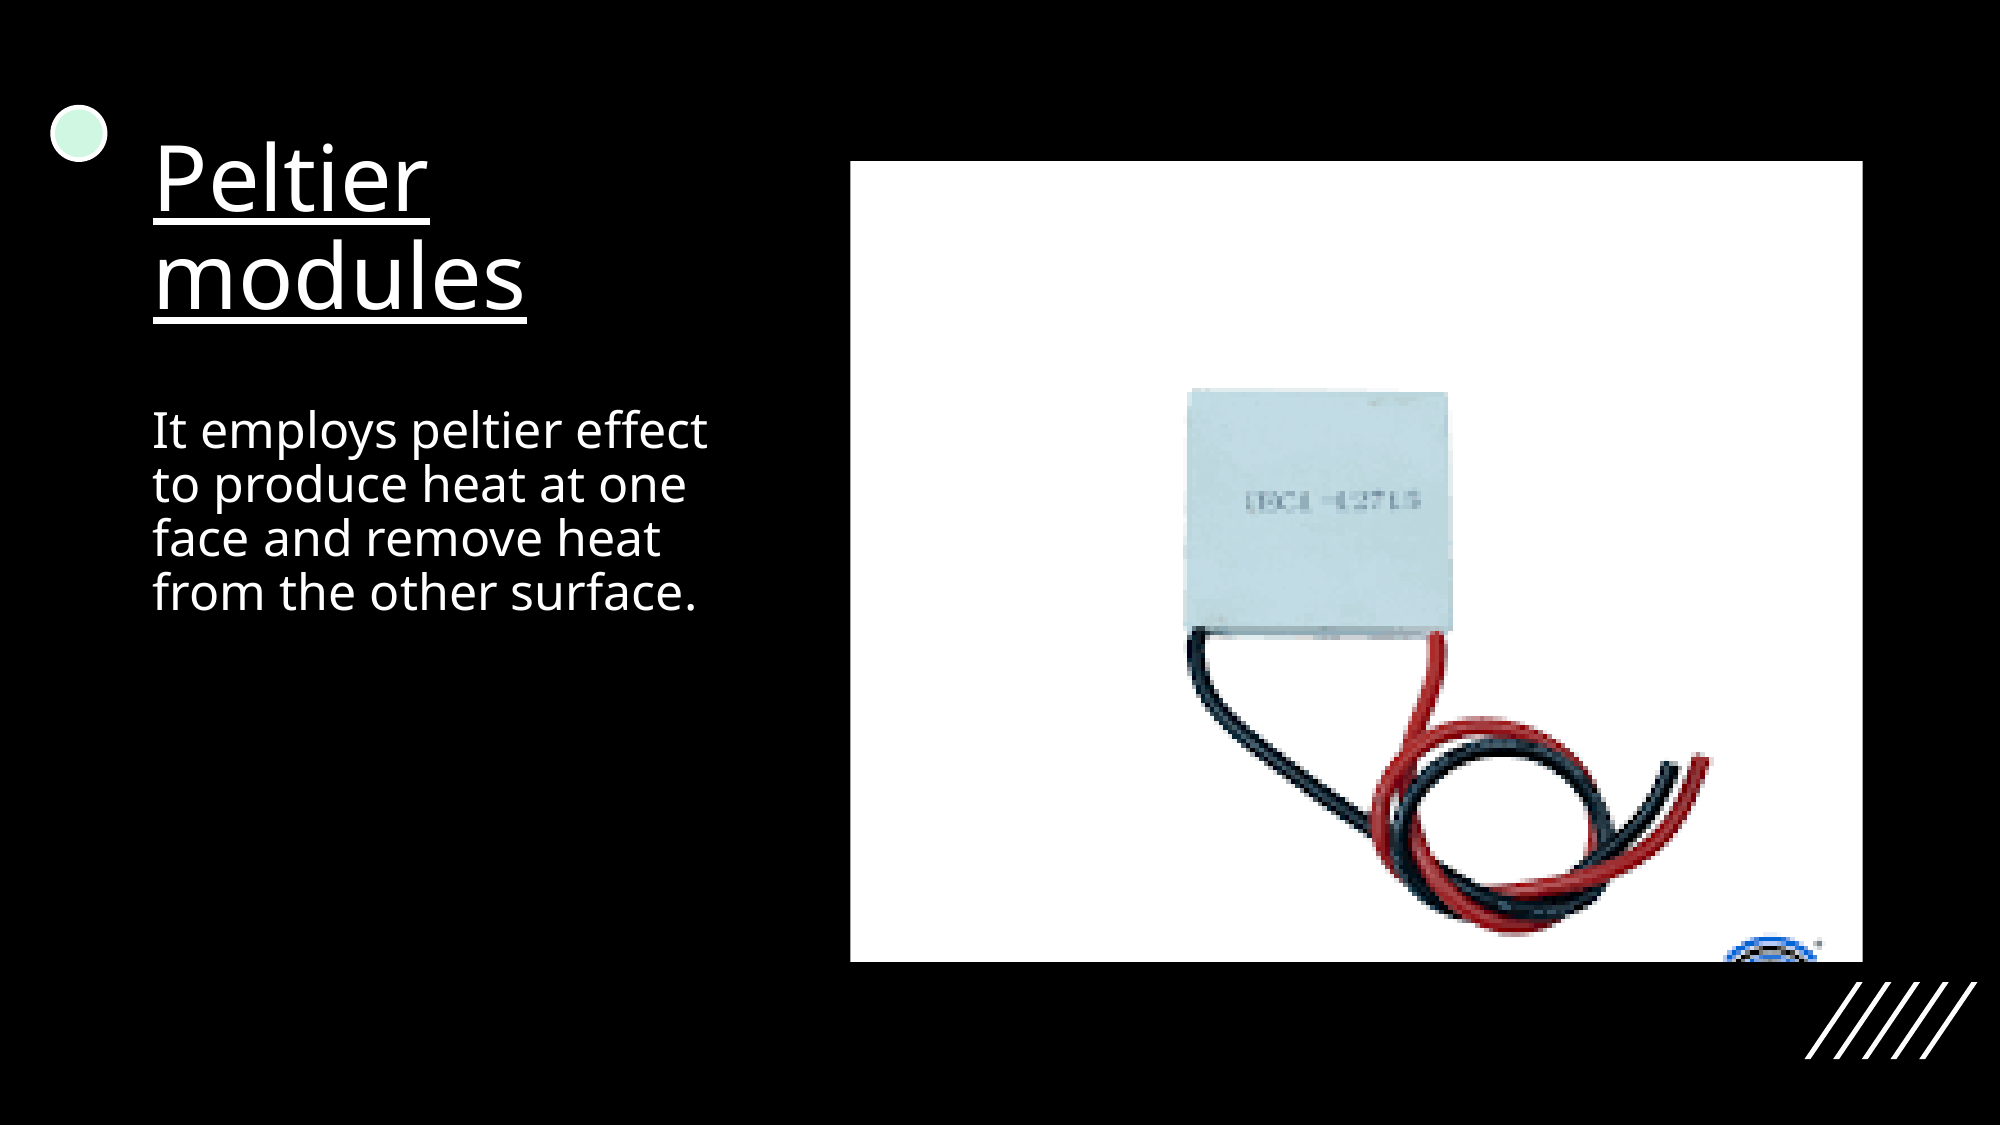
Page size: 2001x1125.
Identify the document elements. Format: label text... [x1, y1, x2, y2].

title Peltier modules [137, 75, 783, 337]
picture [850, 161, 1863, 962]
list It employs peltier effect to produce heat at one face and remove heat from the other surface. [137, 337, 783, 963]
